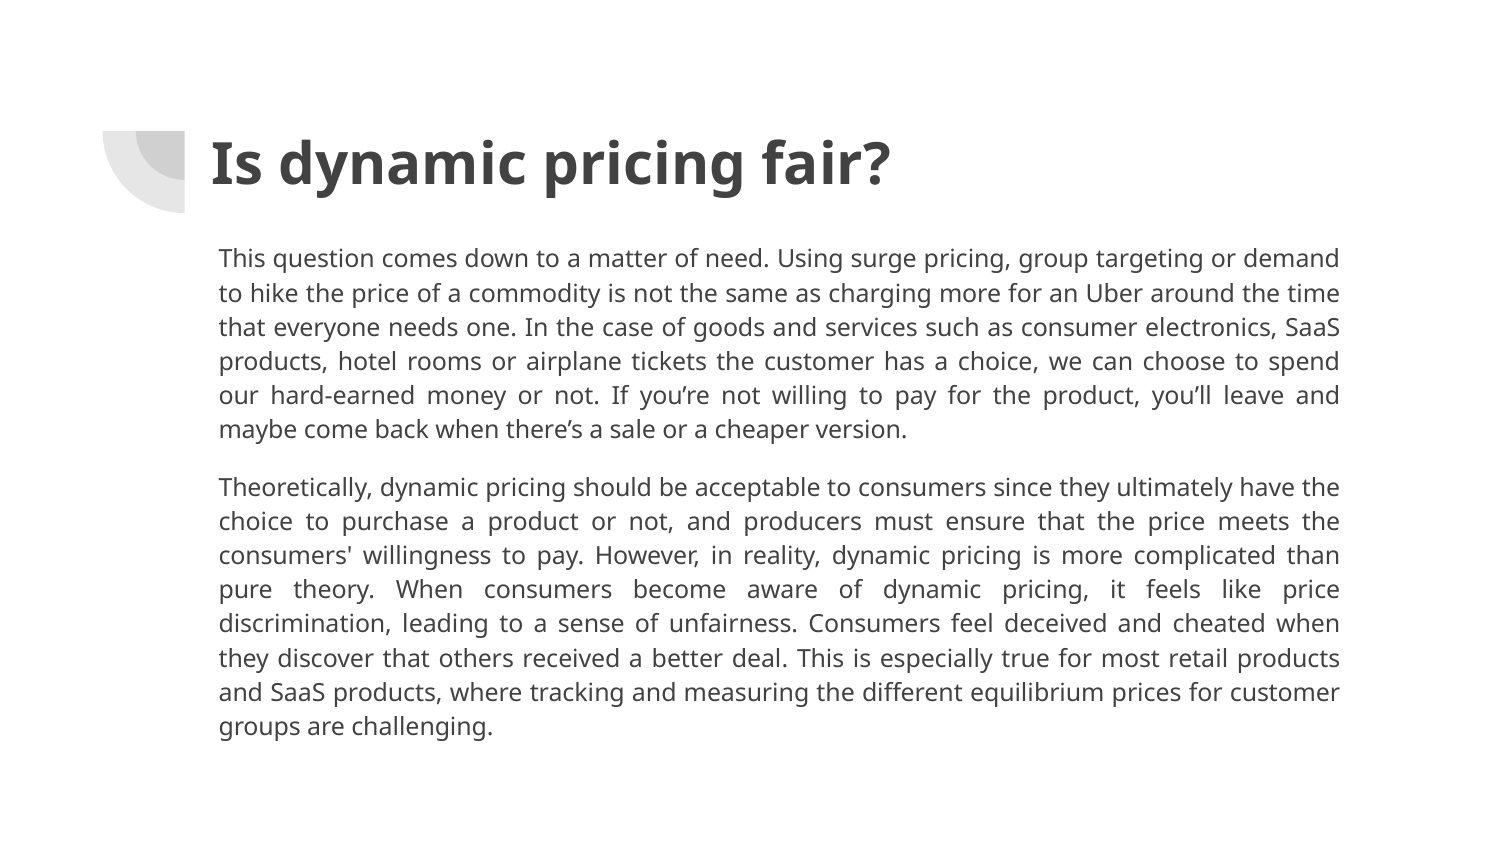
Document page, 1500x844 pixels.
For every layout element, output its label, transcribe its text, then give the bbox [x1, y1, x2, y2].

list This question comes down to a matter of need. Using surge pricing, group targeting or demand to hike the price of a commodity is not the same as charging more for an Uber around the time that everyone needs one. In the case of goods and services such as consumer electronics, SaaS products, hotel rooms or airplane tickets the customer has a choice, we can choose to spend our hard-earned money or not. If you’re not willing to pay for the product, you’ll leave and maybe come back when there’s a sale or a cheaper version. Theoretically, dynamic pricing should be acceptable to consumers since they ultimately have the choice to purchase a product or not, and producers must ensure that the price meets the consumers' willingness to pay. However, in reality, dynamic pricing is more complicated than pure theory. When consumers become aware of dynamic pricing, it feels like price discrimination, leading to a sense of unfairness. Consumers feel deceived and cheated when they discover that others received a better deal. This is especially true for most retail products and SaaS products, where tracking and measuring the different equilibrium prices for customer groups are challenging. [203, 223, 1357, 759]
title Is dynamic pricing fair? [196, 110, 1350, 275]
